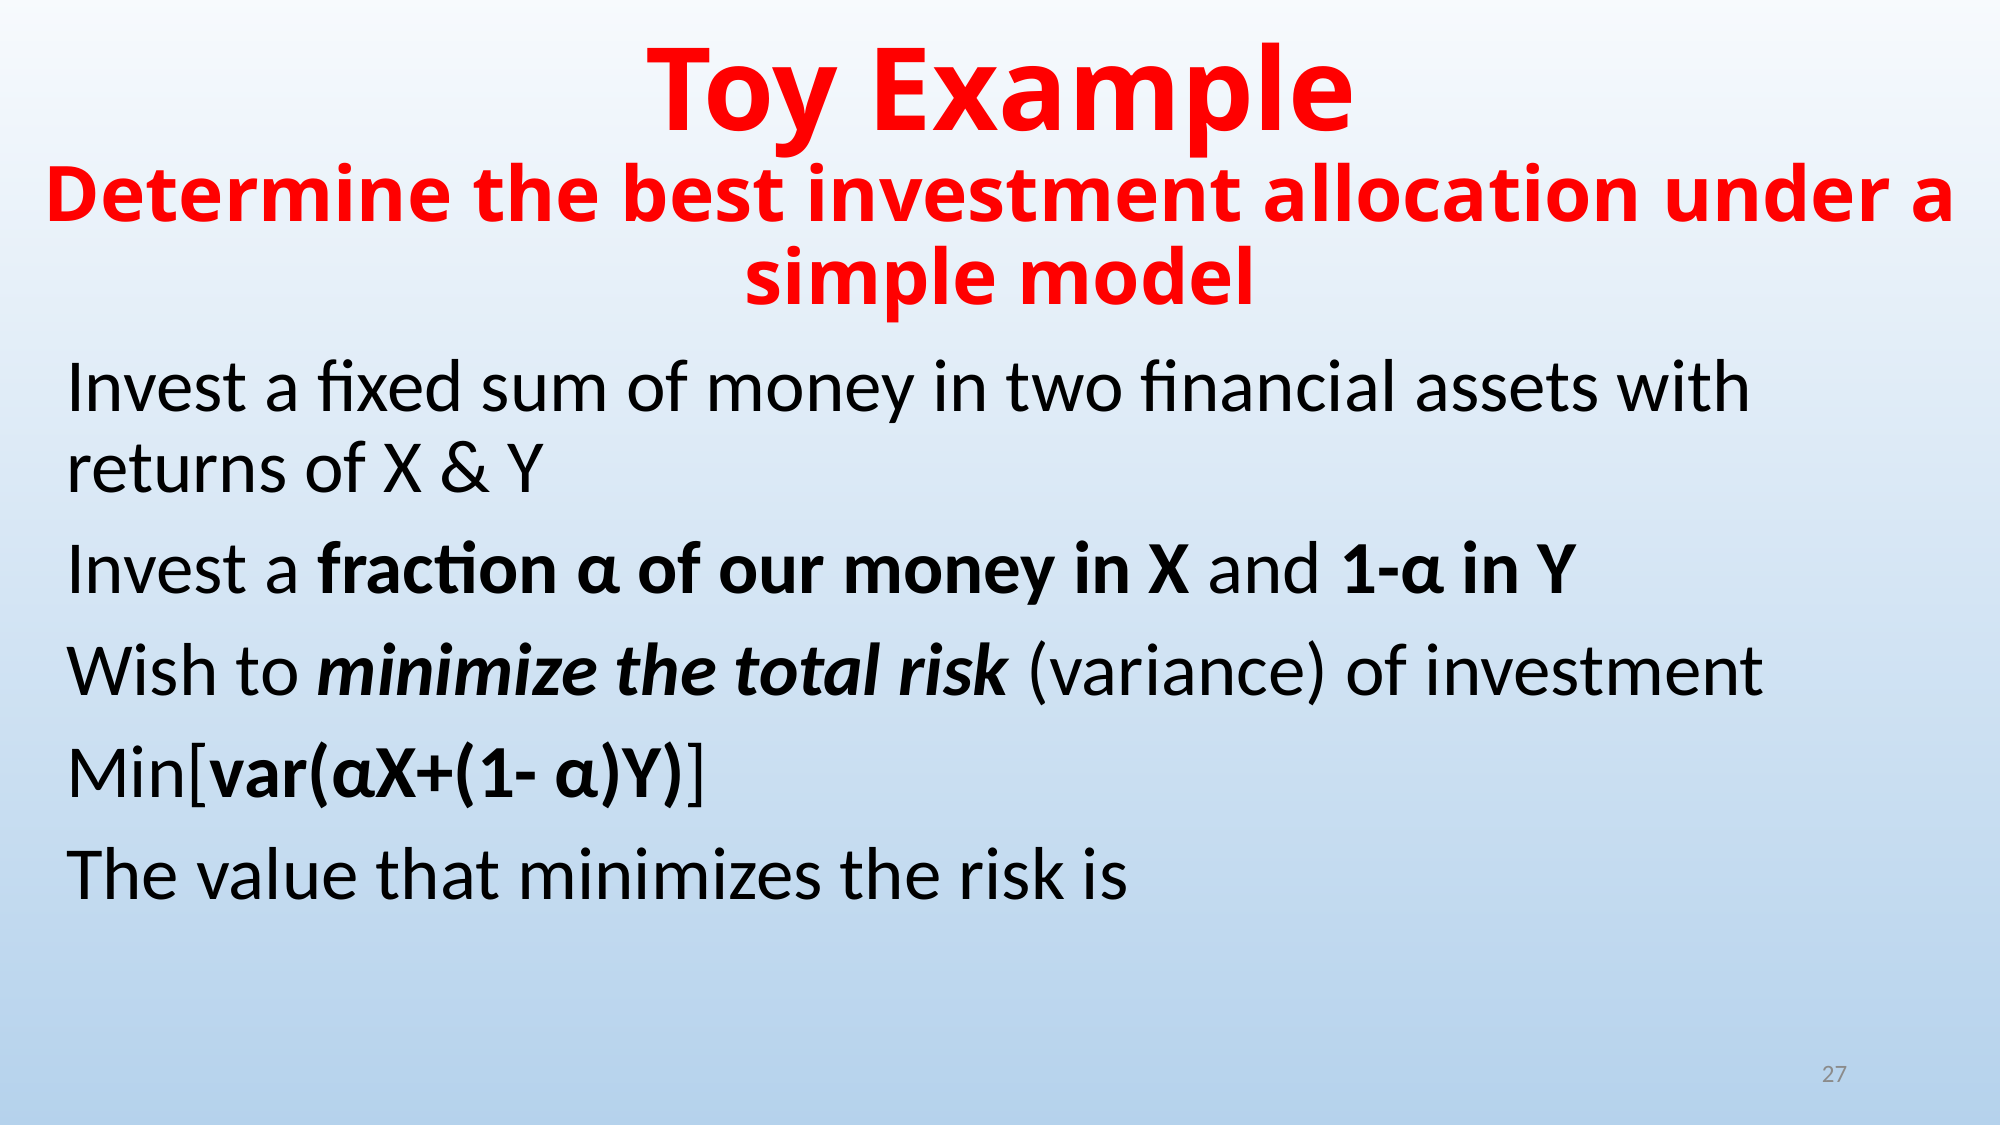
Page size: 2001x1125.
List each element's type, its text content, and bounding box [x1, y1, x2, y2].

slide_number 27 [1412, 1042, 1863, 1103]
title Toy Example Determine the best investment allocation under a simple model [23, 21, 1979, 329]
